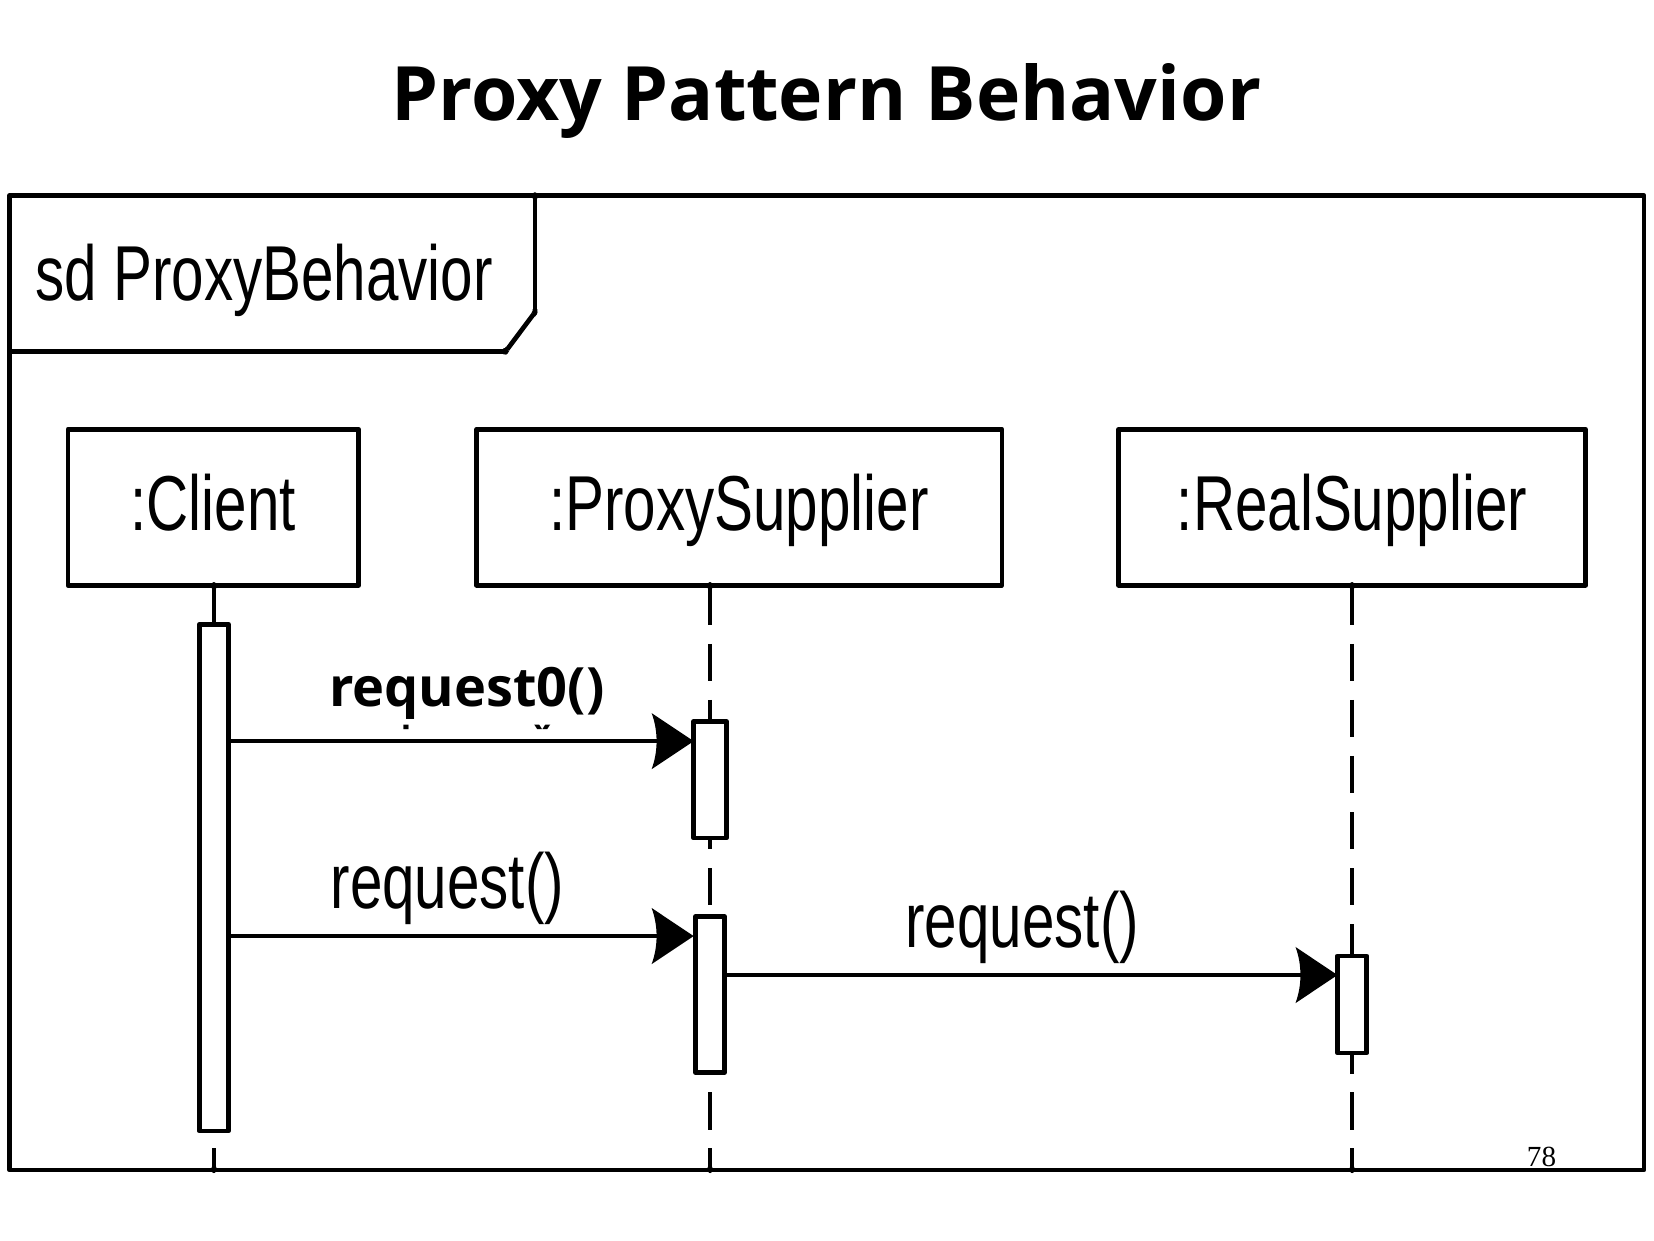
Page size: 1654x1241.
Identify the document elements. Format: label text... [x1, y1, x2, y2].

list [0, 182, 1654, 1183]
title Proxy Pattern Behavior [121, 29, 1532, 163]
